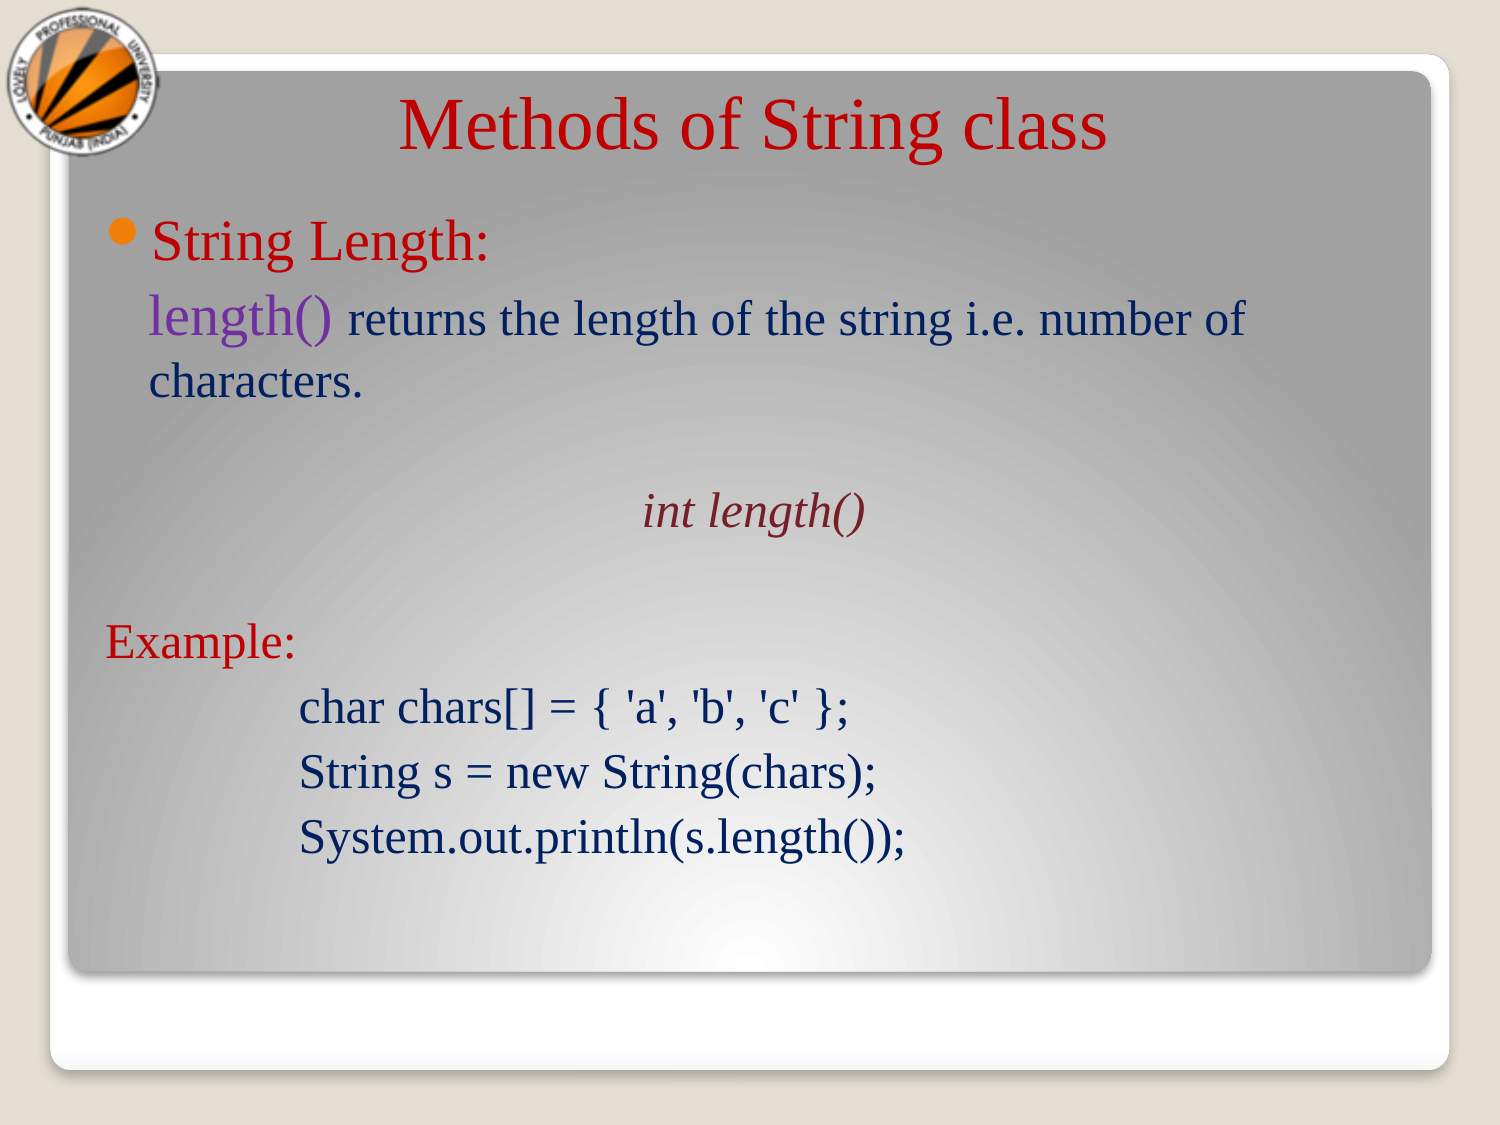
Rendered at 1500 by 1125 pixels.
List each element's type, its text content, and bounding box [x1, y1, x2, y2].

picture [0, 0, 163, 163]
title Methods of String class [164, 0, 1425, 173]
list String Length: length() returns the length of the string i.e. number of characters. int length() Example: char chars[] = { 'a', 'b', 'c' }; String s = new String(chars); System.out.println(s.length()); [75, 187, 1418, 987]
